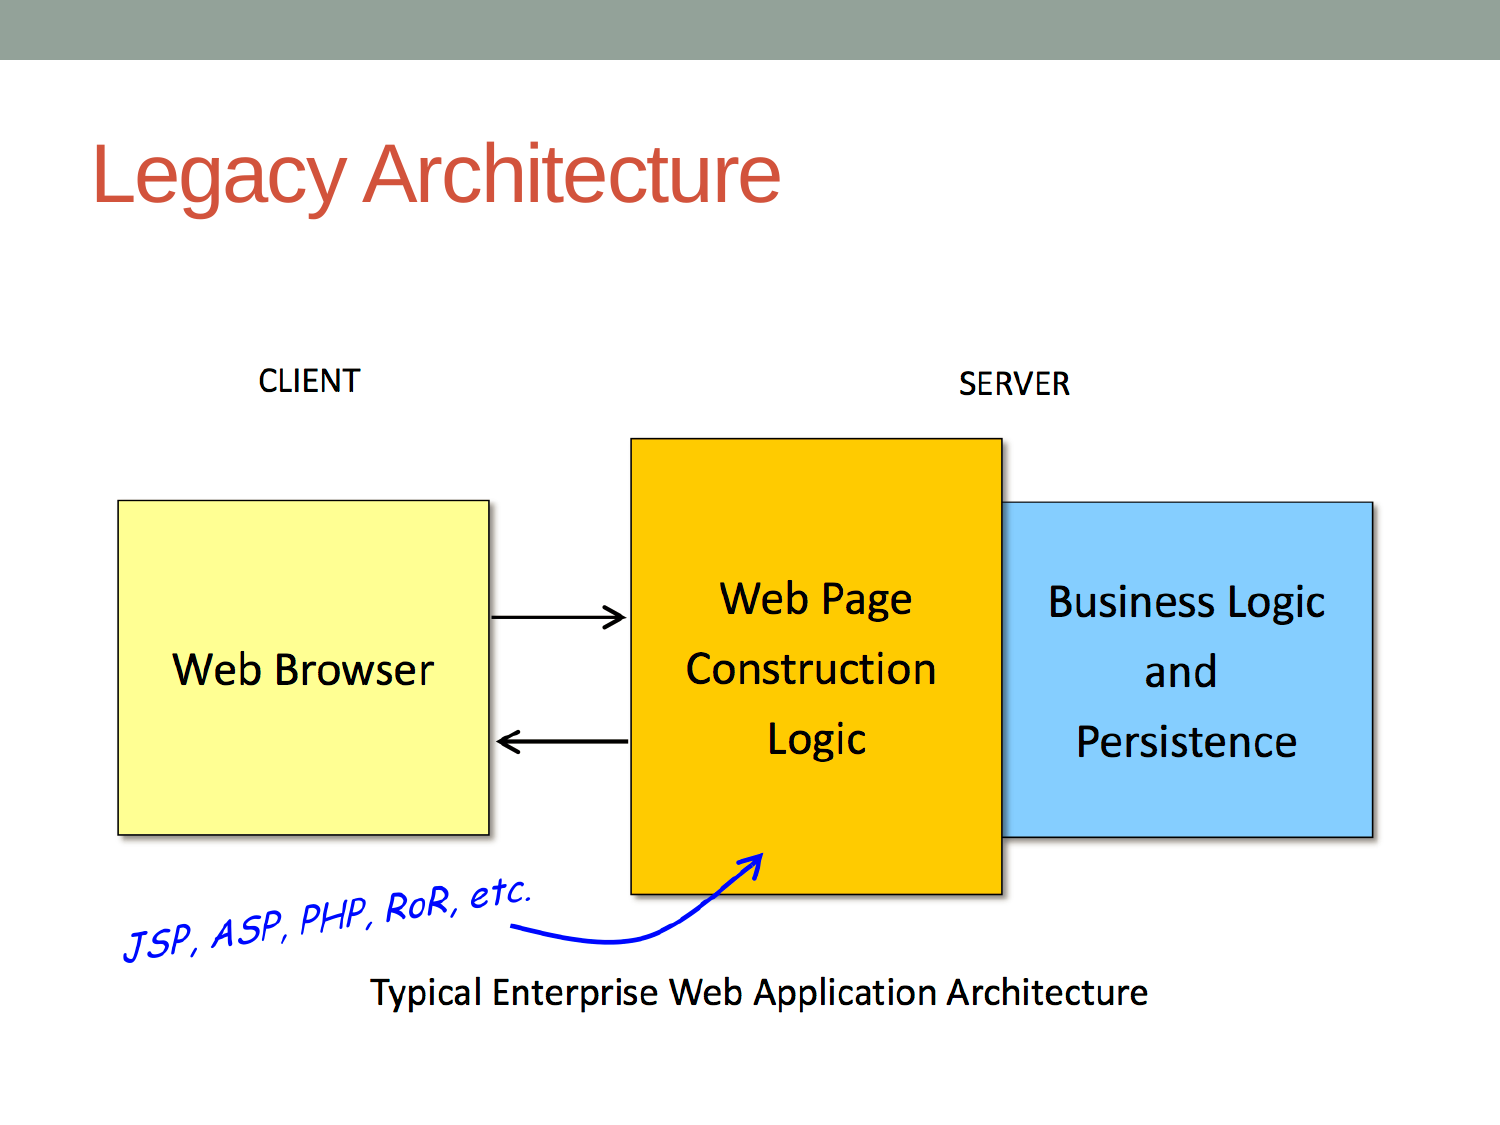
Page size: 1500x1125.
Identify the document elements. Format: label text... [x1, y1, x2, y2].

title Legacy Architecture [75, 87, 1425, 250]
picture [84, 336, 1416, 1063]
